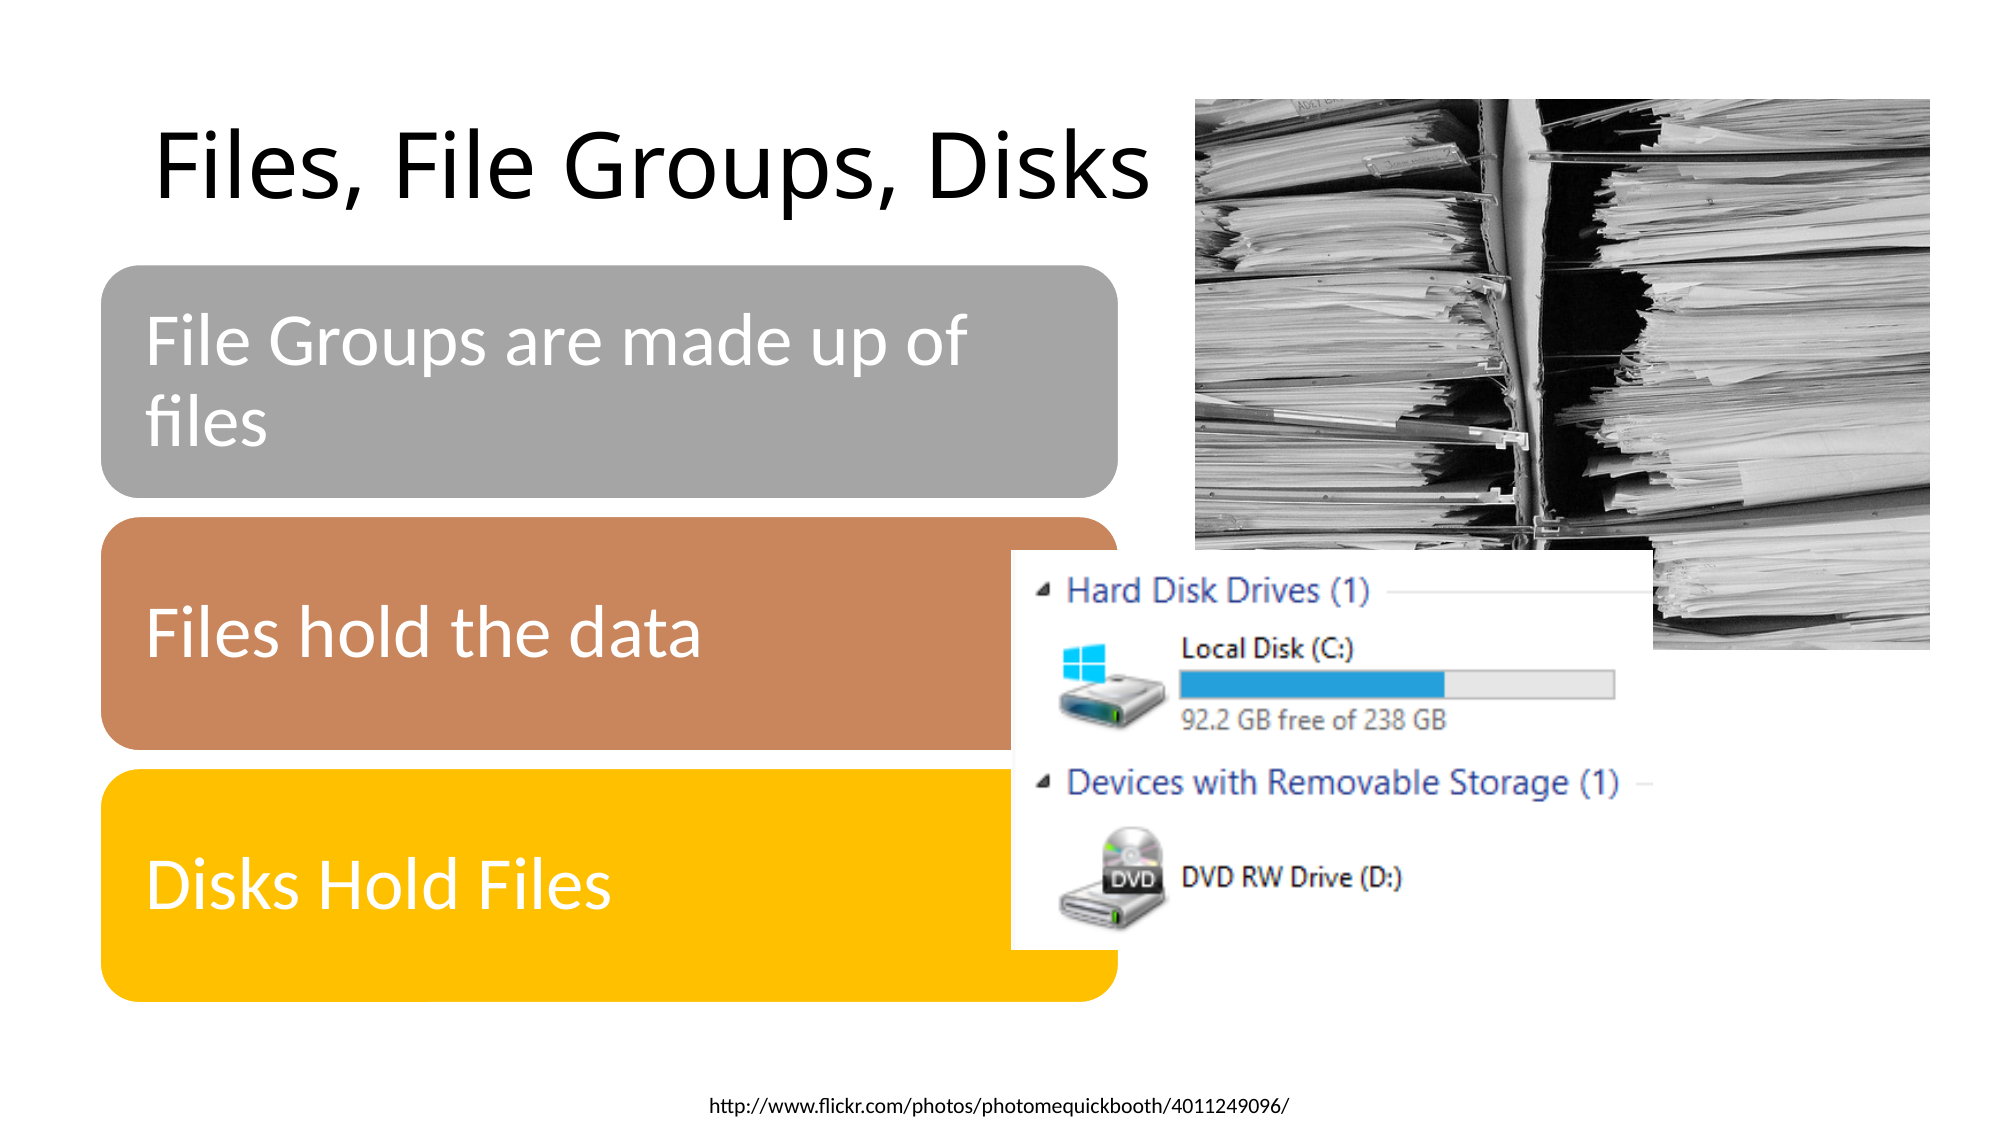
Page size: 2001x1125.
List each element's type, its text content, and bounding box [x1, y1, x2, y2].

title Files, File Groups, Disks [137, 59, 1863, 278]
text_box http://www.flickr.com/photos/photomequickbooth/4011249096/ [0, 1084, 2000, 1125]
picture [1011, 99, 1930, 950]
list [99, 262, 1119, 1005]
